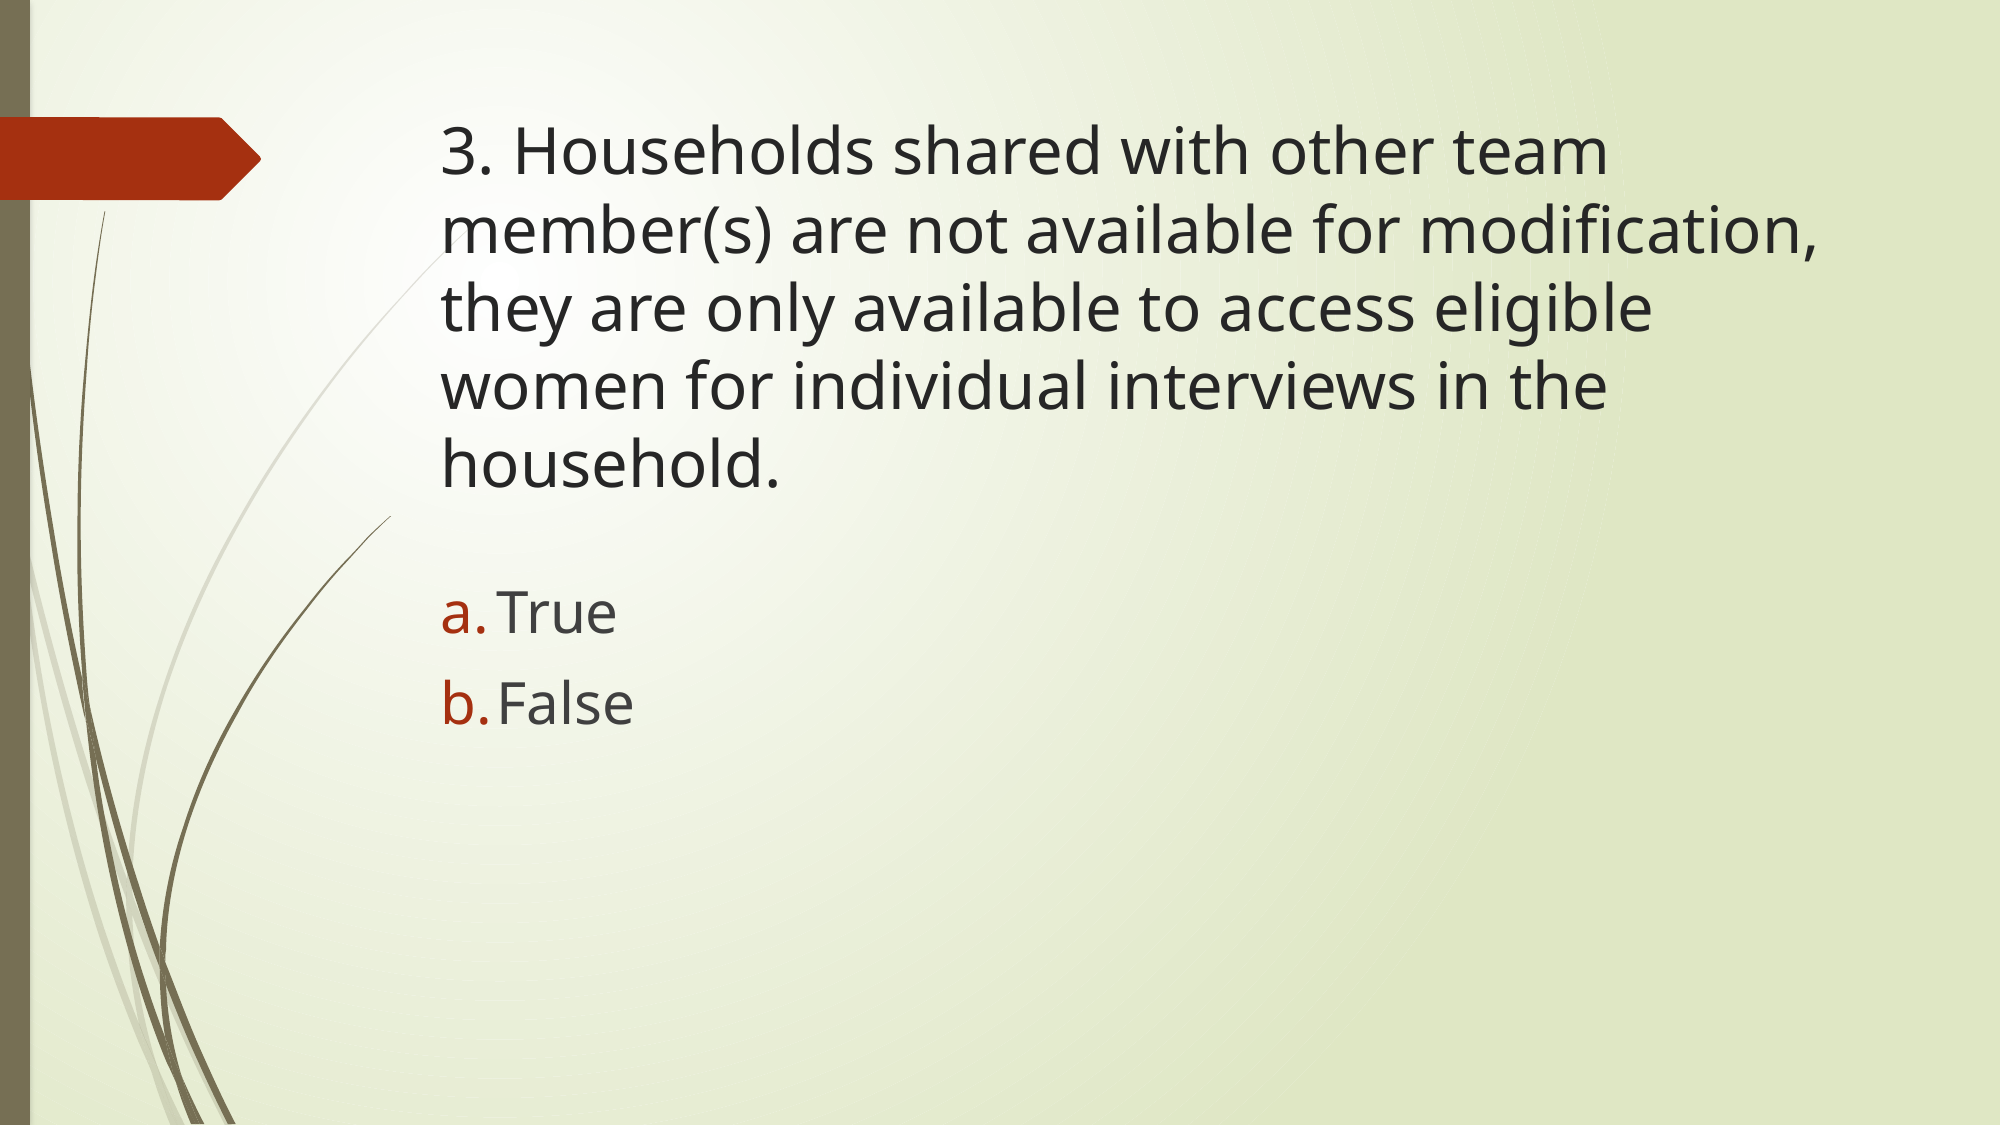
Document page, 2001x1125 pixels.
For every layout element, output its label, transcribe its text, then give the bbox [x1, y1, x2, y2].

list True False [425, 567, 1888, 763]
title 3. Households shared with other team member(s) are not available for modification, they are only available to access eligible women for individual interviews in the household. [425, 102, 1888, 511]
